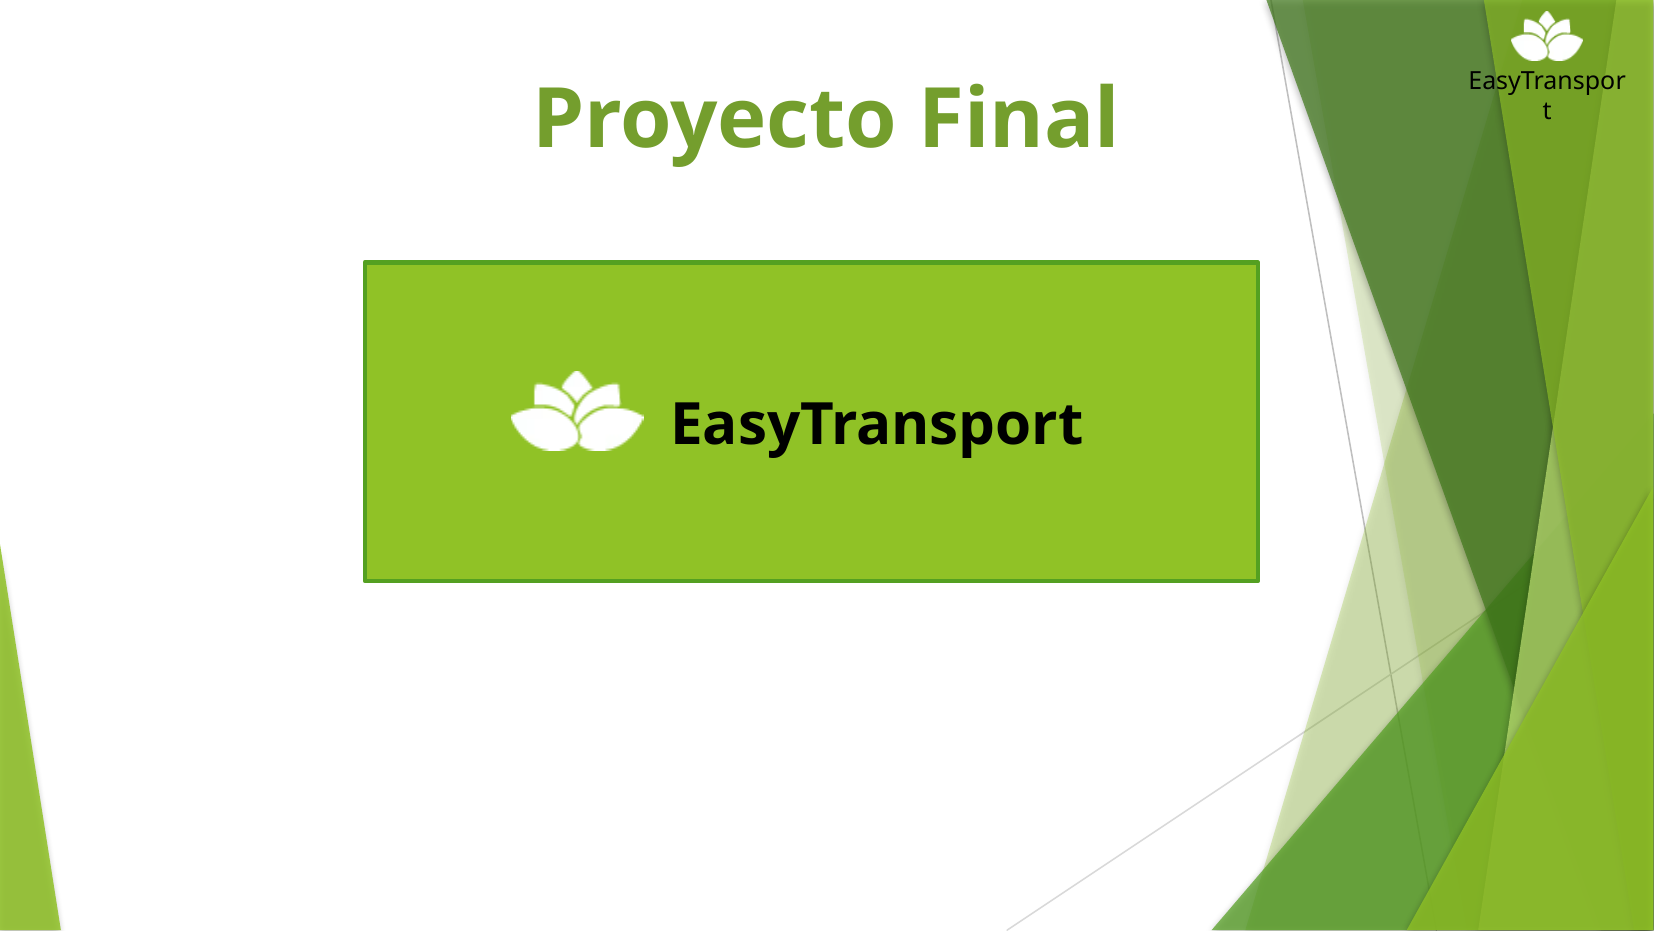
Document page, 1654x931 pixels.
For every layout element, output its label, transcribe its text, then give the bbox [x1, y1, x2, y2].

picture [510, 371, 644, 452]
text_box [1451, 11, 1643, 103]
subtitle EasyTransport [364, 262, 1258, 581]
title Proyecto Final [82, 36, 1571, 192]
